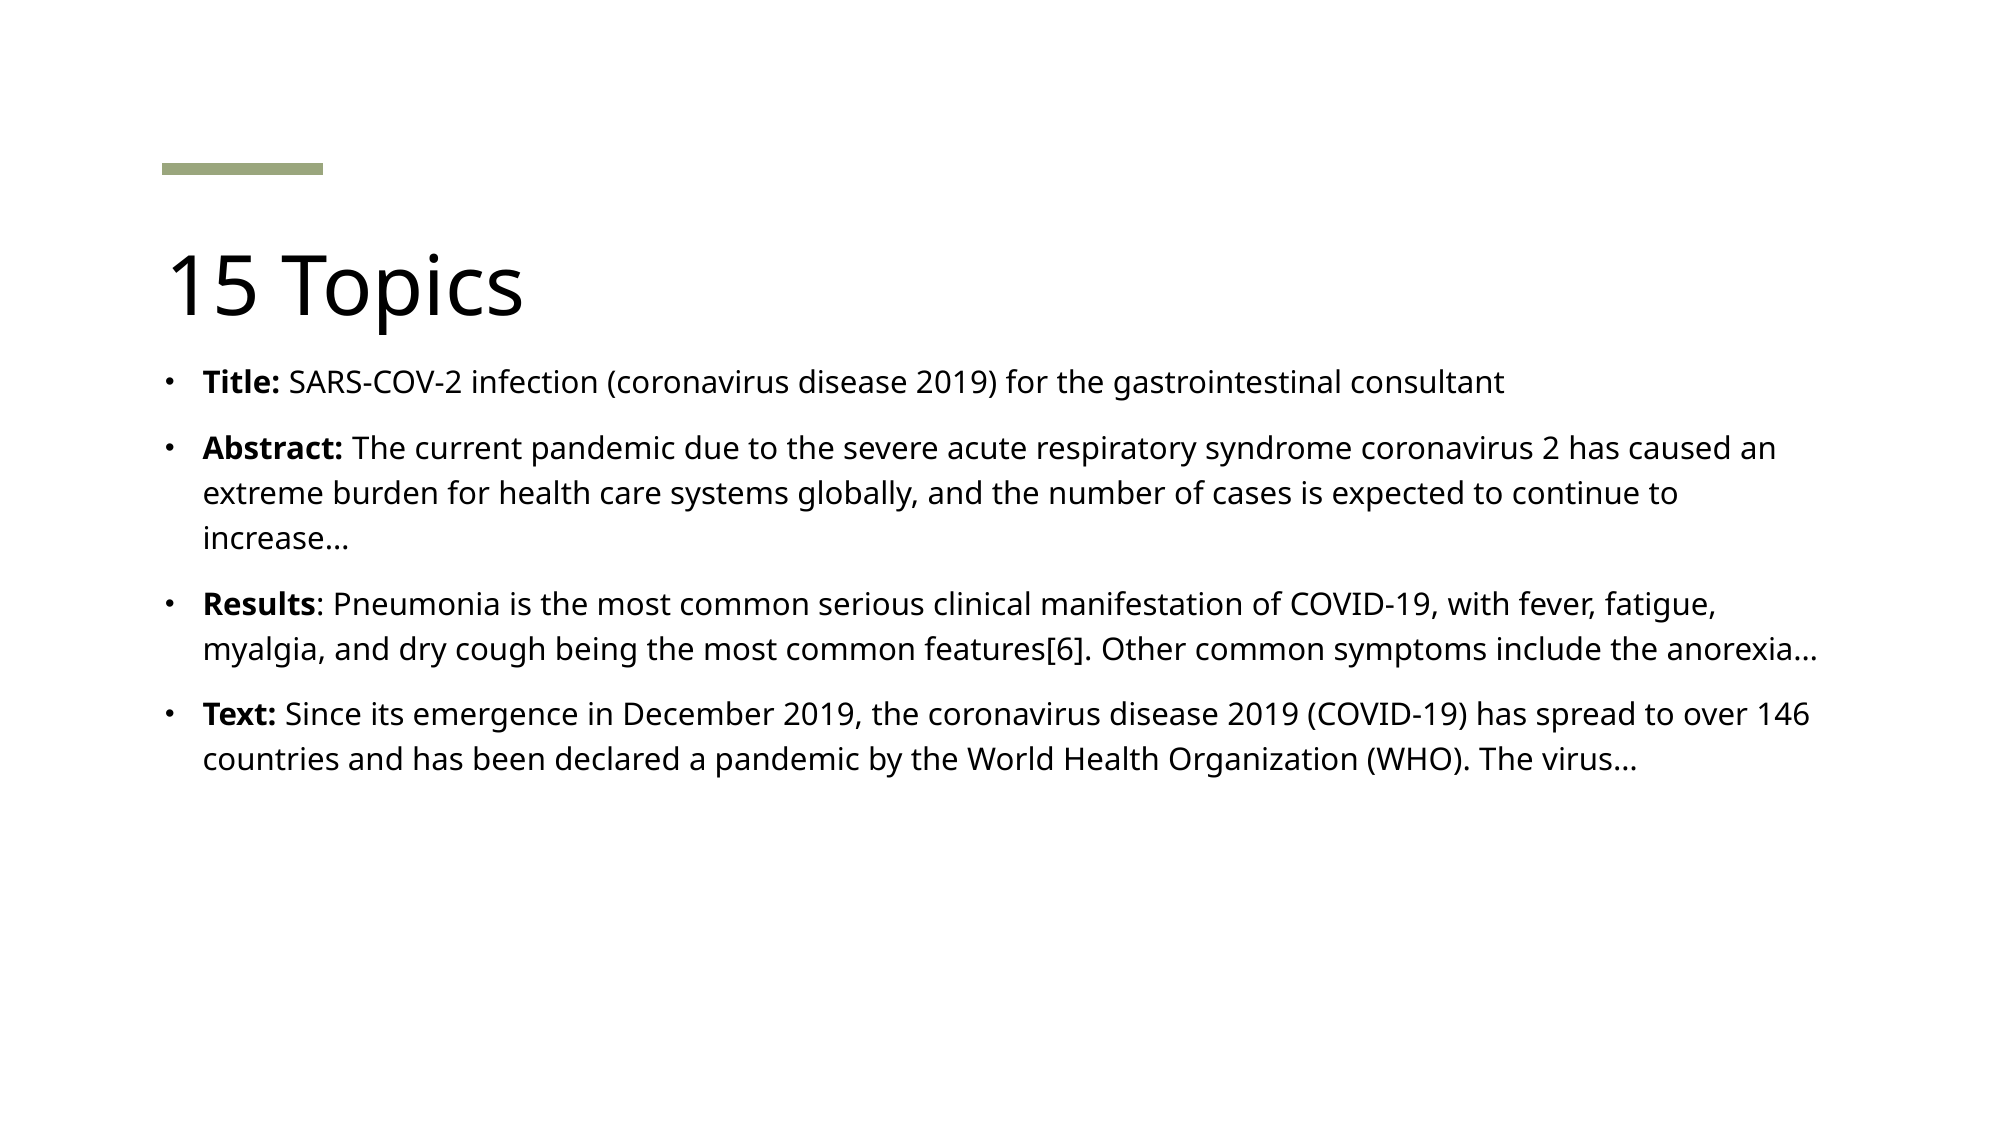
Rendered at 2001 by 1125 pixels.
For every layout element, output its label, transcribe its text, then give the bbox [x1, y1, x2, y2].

title 15 Topics [150, 224, 1850, 347]
list Title: SARS-COV-2 infection (coronavirus disease 2019) for the gastrointestinal consultant Abstract: The current pandemic due to the severe acute respiratory syndrome coronavirus 2 has caused an extreme burden for health care systems globally, and the number of cases is expected to continue to increase… Results: Pneumonia is the most common serious clinical manifestation of COVID-19, with fever, fatigue, myalgia, and dry cough being the most common features[6]. Other common symptoms include the anorexia… Text: Since its emergence in December 2019, the coronavirus disease 2019 (COVID-19) has spread to over 146 countries and has been declared a pandemic by the World Health Organization (WHO). The virus… [150, 347, 1850, 975]
